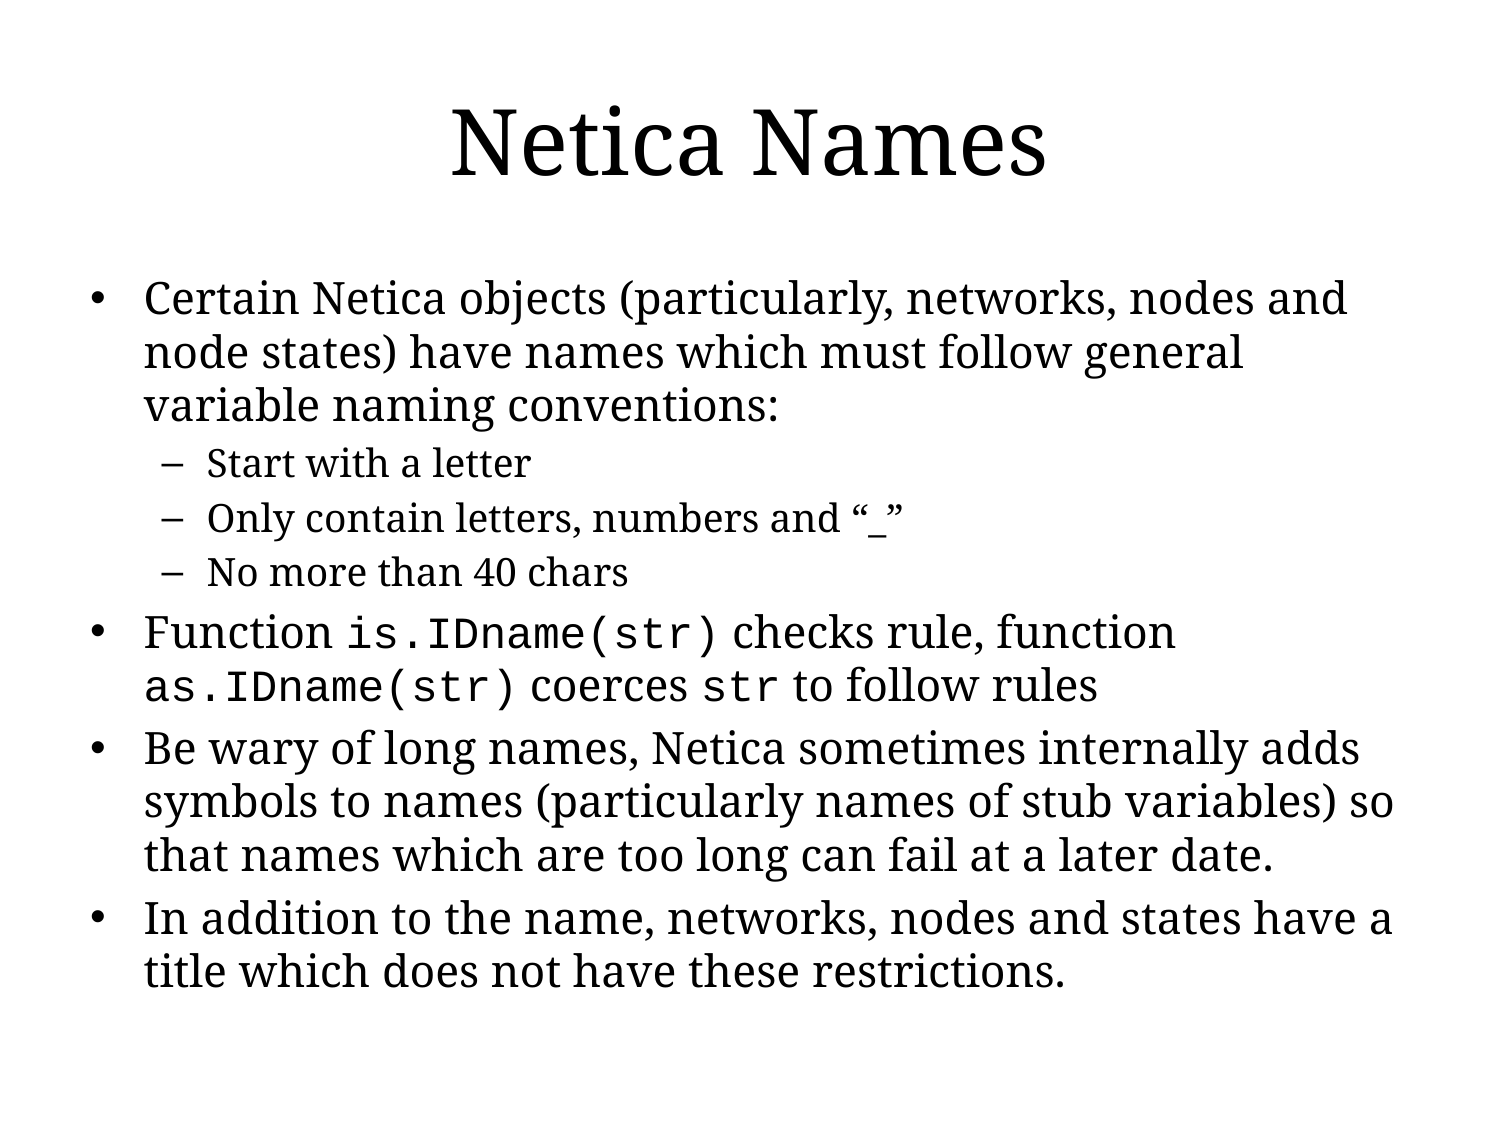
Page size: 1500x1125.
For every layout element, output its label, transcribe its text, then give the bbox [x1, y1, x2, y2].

list Certain Netica objects (particularly, networks, nodes and node states) have names which must follow general variable naming conventions: Start with a letter Only contain letters, numbers and “_” No more than 40 chars Function is.IDname(str) checks rule, function as.IDname(str) coerces str to follow rules Be wary of long names, Netica sometimes internally adds symbols to names (particularly names of stub variables) so that names which are too long can fail at a later date. In addition to the name, networks, nodes and states have a title which does not have these restrictions. [75, 262, 1425, 1005]
title Netica Names [75, 45, 1425, 233]
